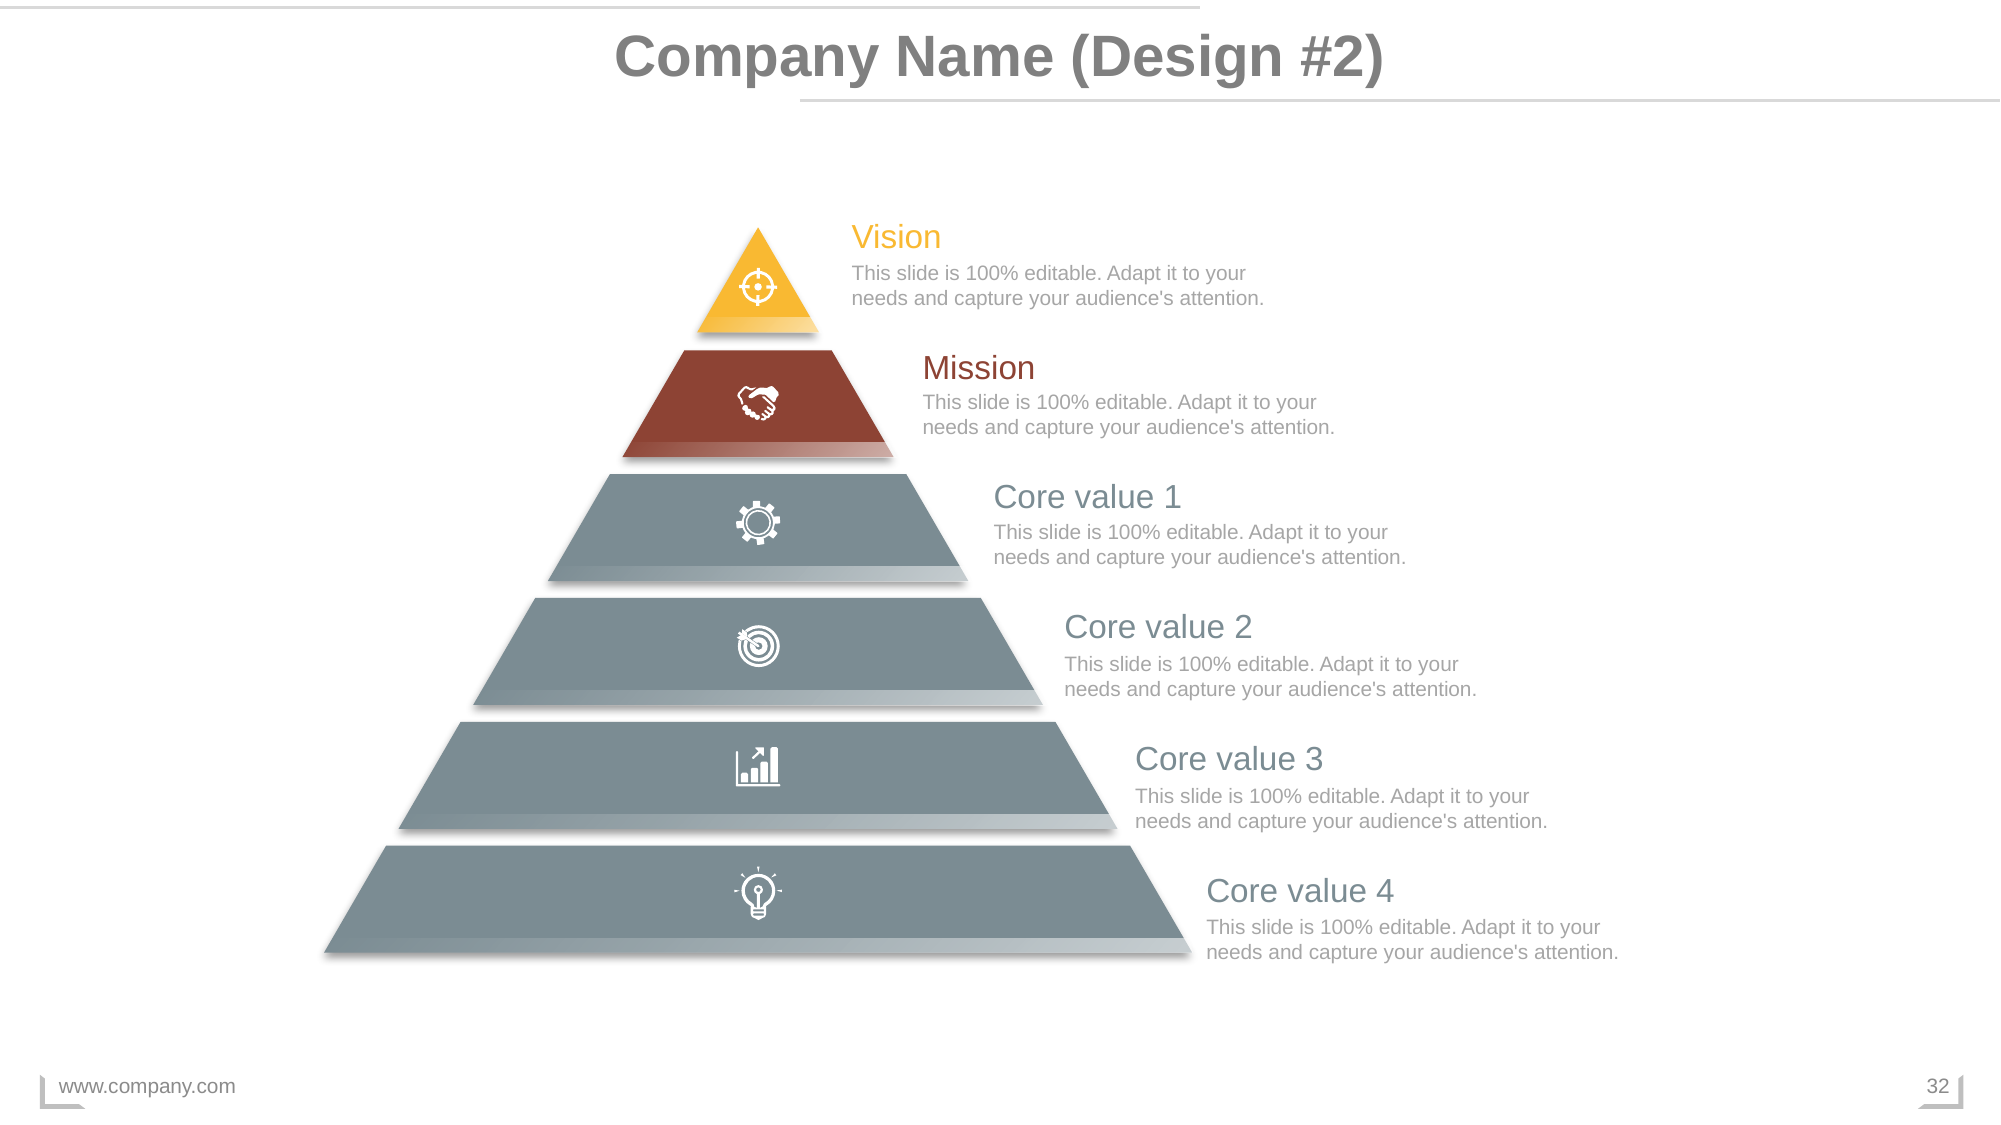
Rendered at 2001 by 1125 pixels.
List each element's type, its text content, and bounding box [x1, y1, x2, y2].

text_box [323, 208, 1677, 972]
slide_number 32 [1902, 1055, 1965, 1116]
footer www.company.com [43, 1055, 719, 1116]
text_box Company Name (Design #2) [0, 10, 2000, 96]
